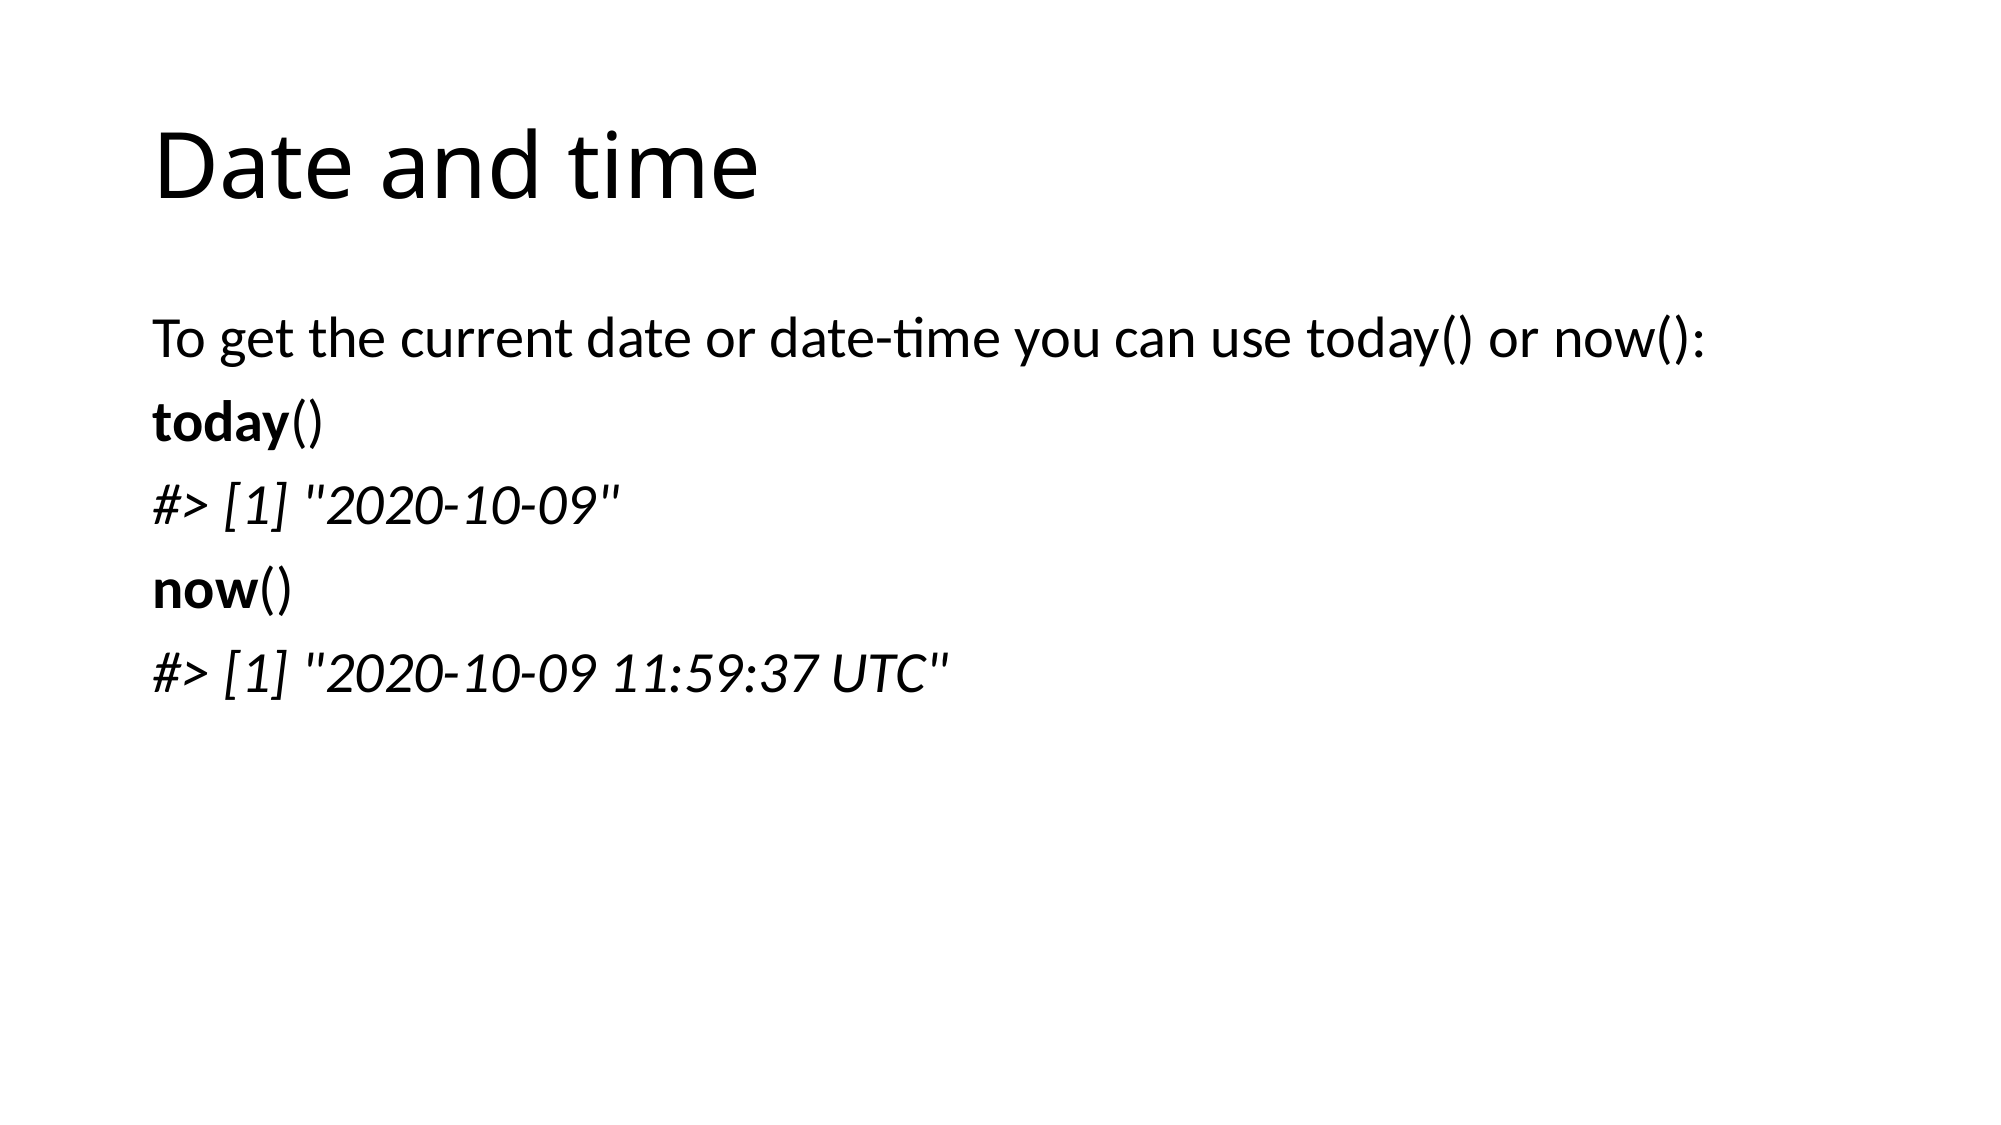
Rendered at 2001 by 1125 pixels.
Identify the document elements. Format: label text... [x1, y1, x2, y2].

title Date and time [137, 59, 1863, 278]
list To get the current date or date-time you can use today() or now(): today() #> [1] "2020-10-09" now() #> [1] "2020-10-09 11:59:37 UTC" [137, 299, 1863, 1014]
